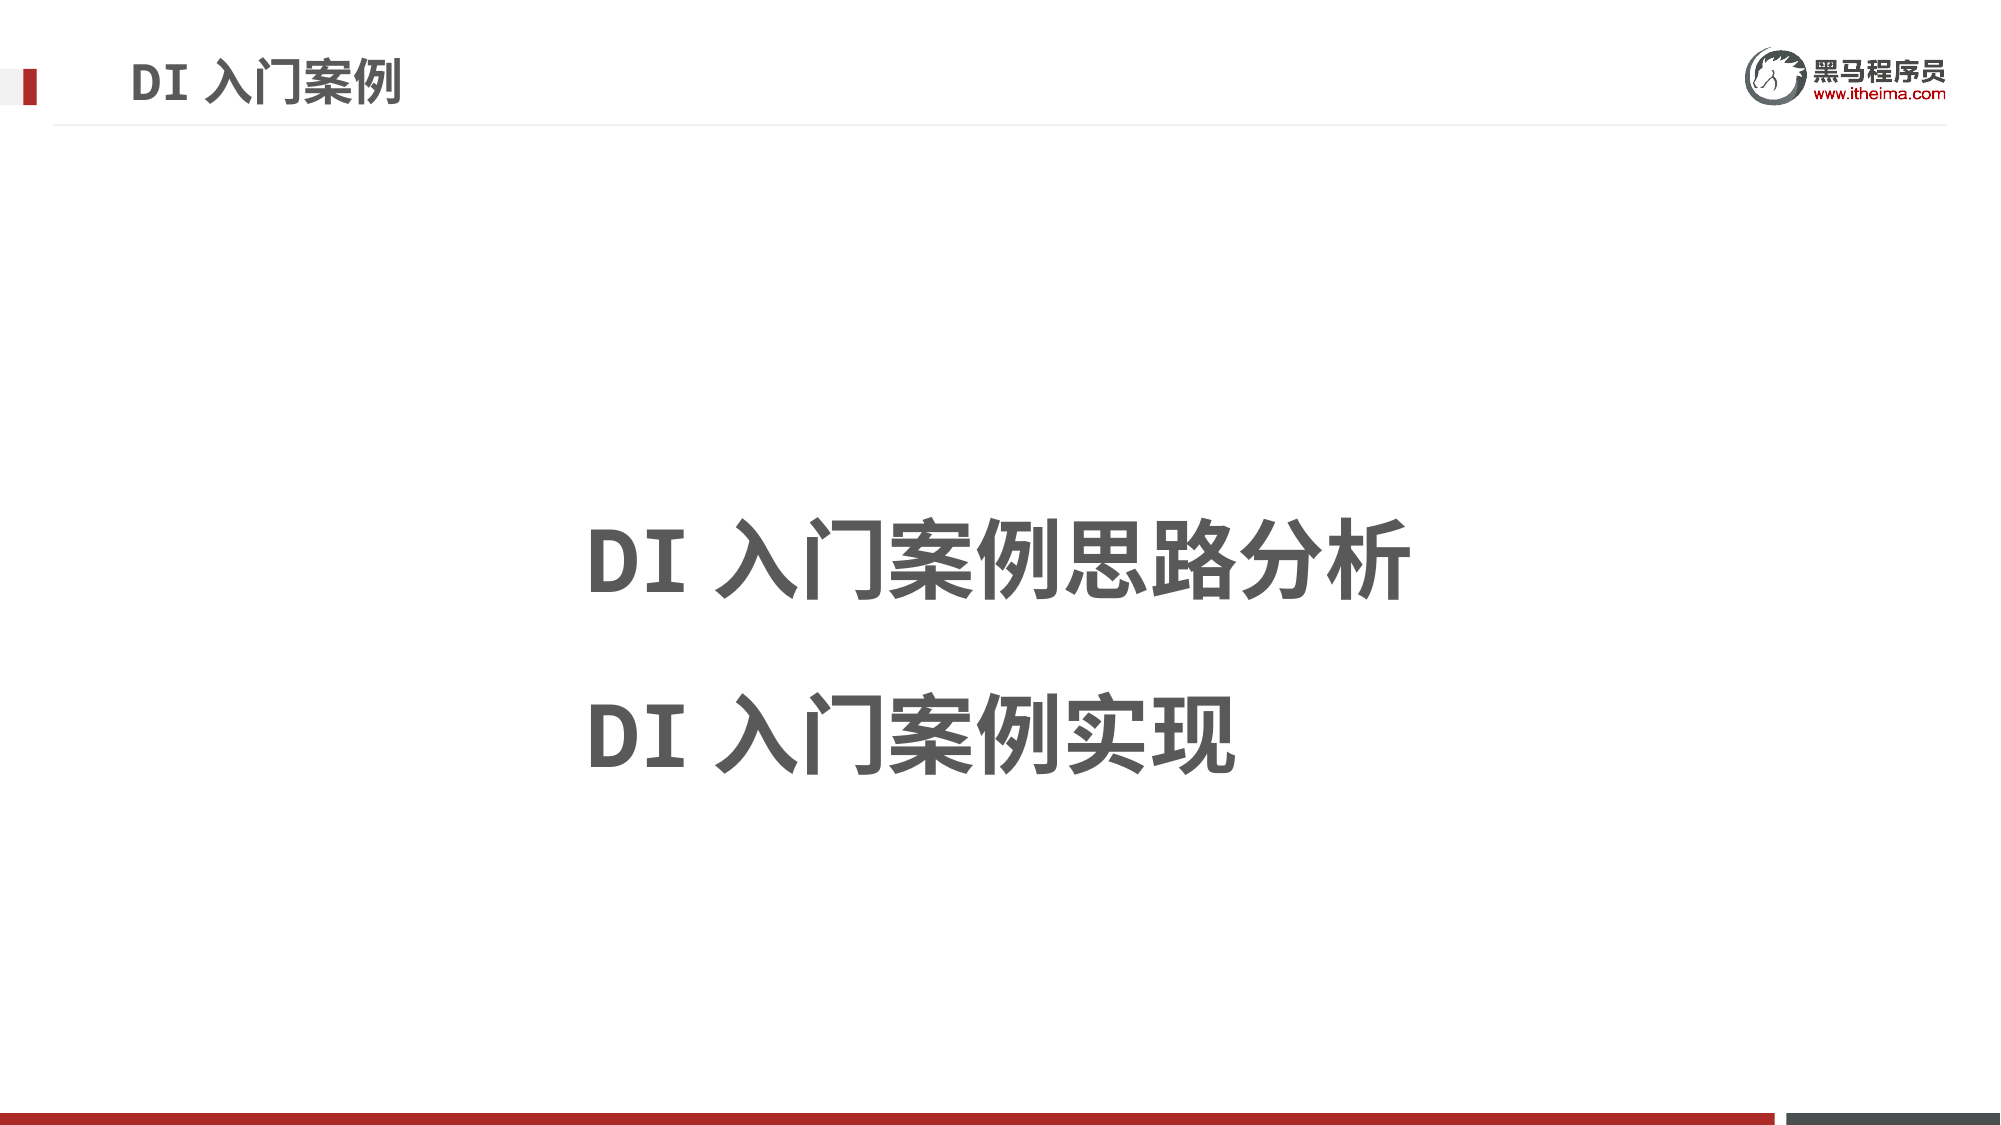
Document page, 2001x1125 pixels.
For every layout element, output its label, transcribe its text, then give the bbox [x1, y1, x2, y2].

picture [1744, 46, 1946, 106]
list DI入门案例思路分析 DI入门案例实现 [0, 124, 2000, 1113]
title DI入门案例 [116, 38, 1556, 124]
